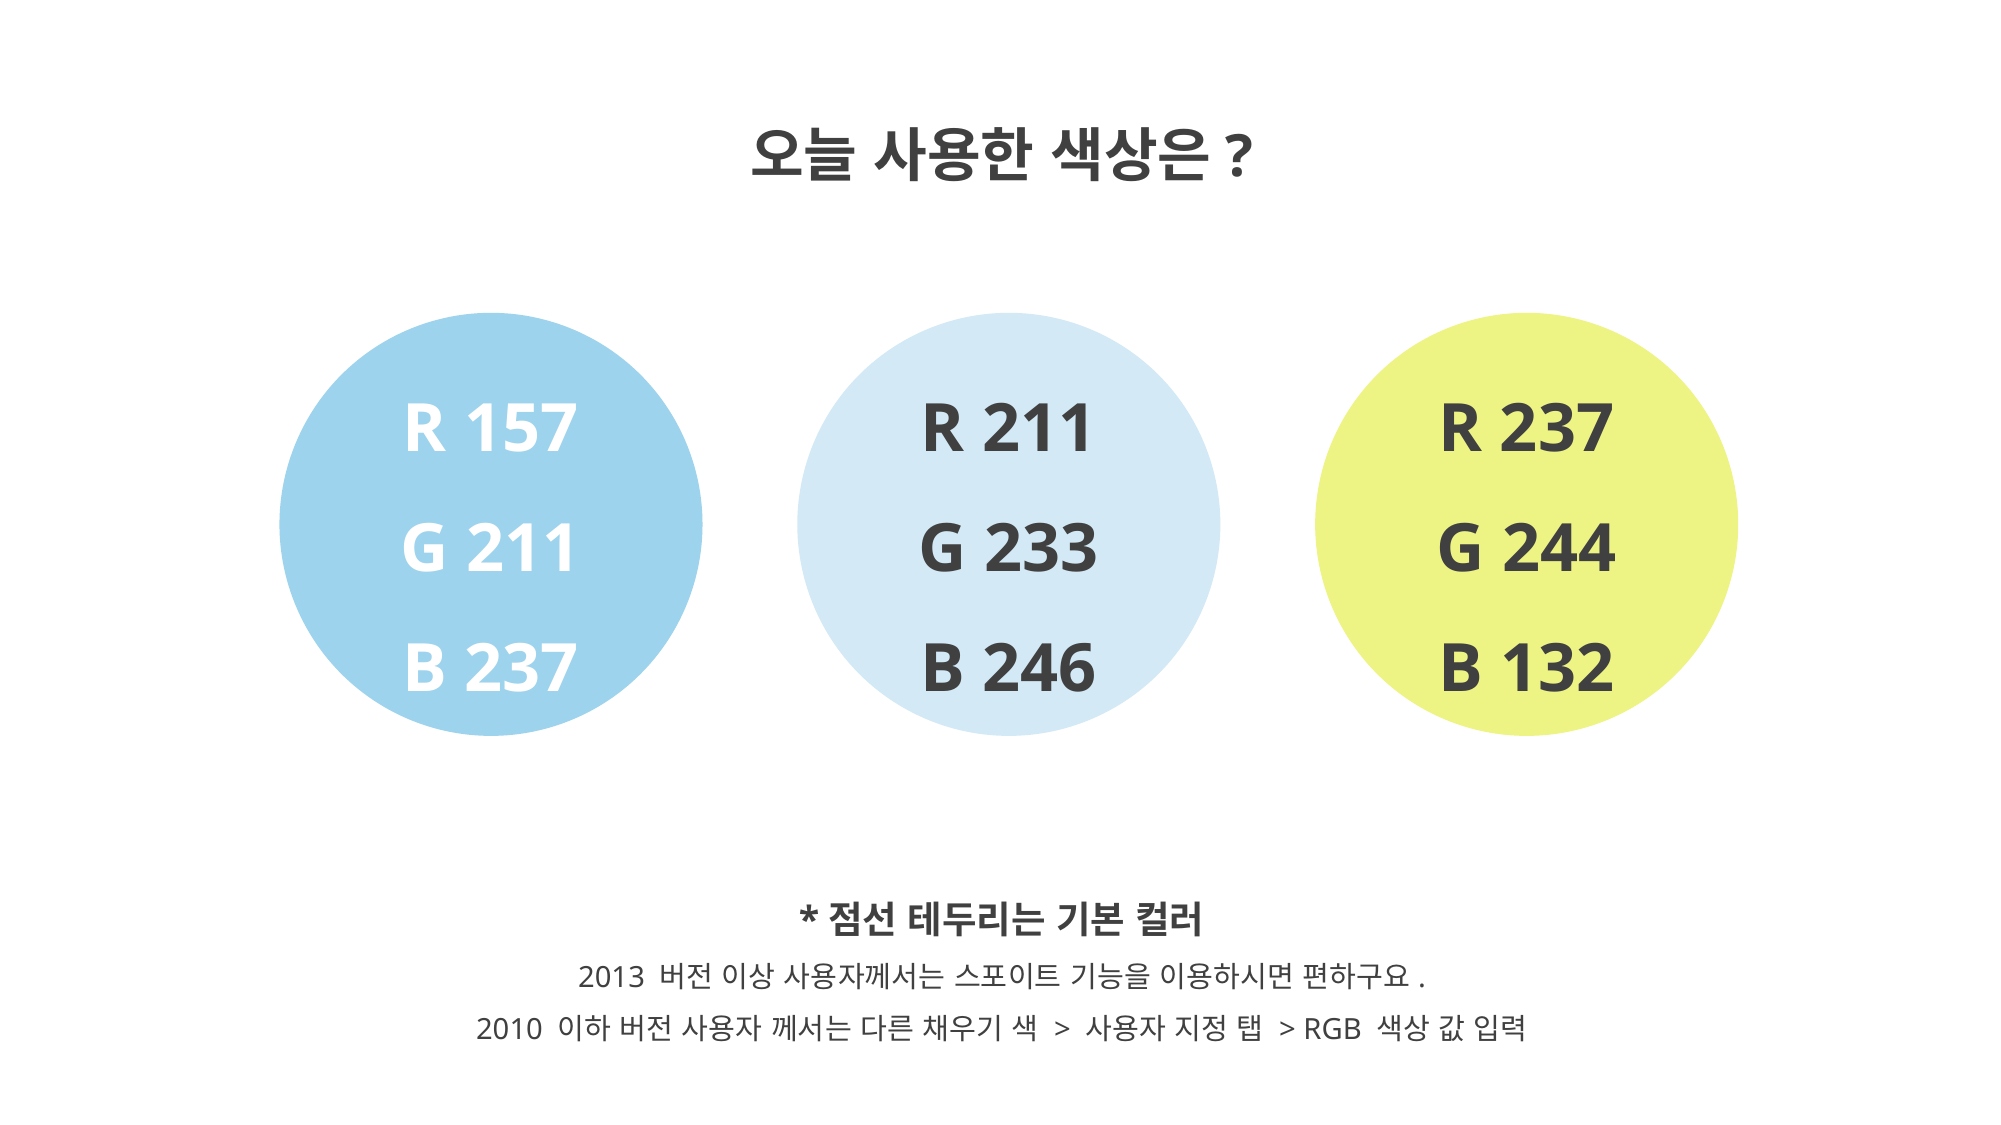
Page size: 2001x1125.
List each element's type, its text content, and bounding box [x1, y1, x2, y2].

text_box 오늘 사용한 색상은? [654, 75, 1350, 196]
text_box *점선 테두리는 기본 컬러 2013 버전 이상 사용자께서는 스포이트 기능을 이용하시면 편하구요. 2010 이하 버전 사용자 께서는 다른 채우기 색 > 사용자 지정 탭 > RGB 색상 값 입력 [402, 865, 1601, 1053]
text_box R 237 G 244 B 132 [1314, 311, 1740, 737]
text_box R 157 G 211 B 237 [278, 311, 704, 737]
text_box R 211 G 233 B 246 [796, 311, 1222, 737]
